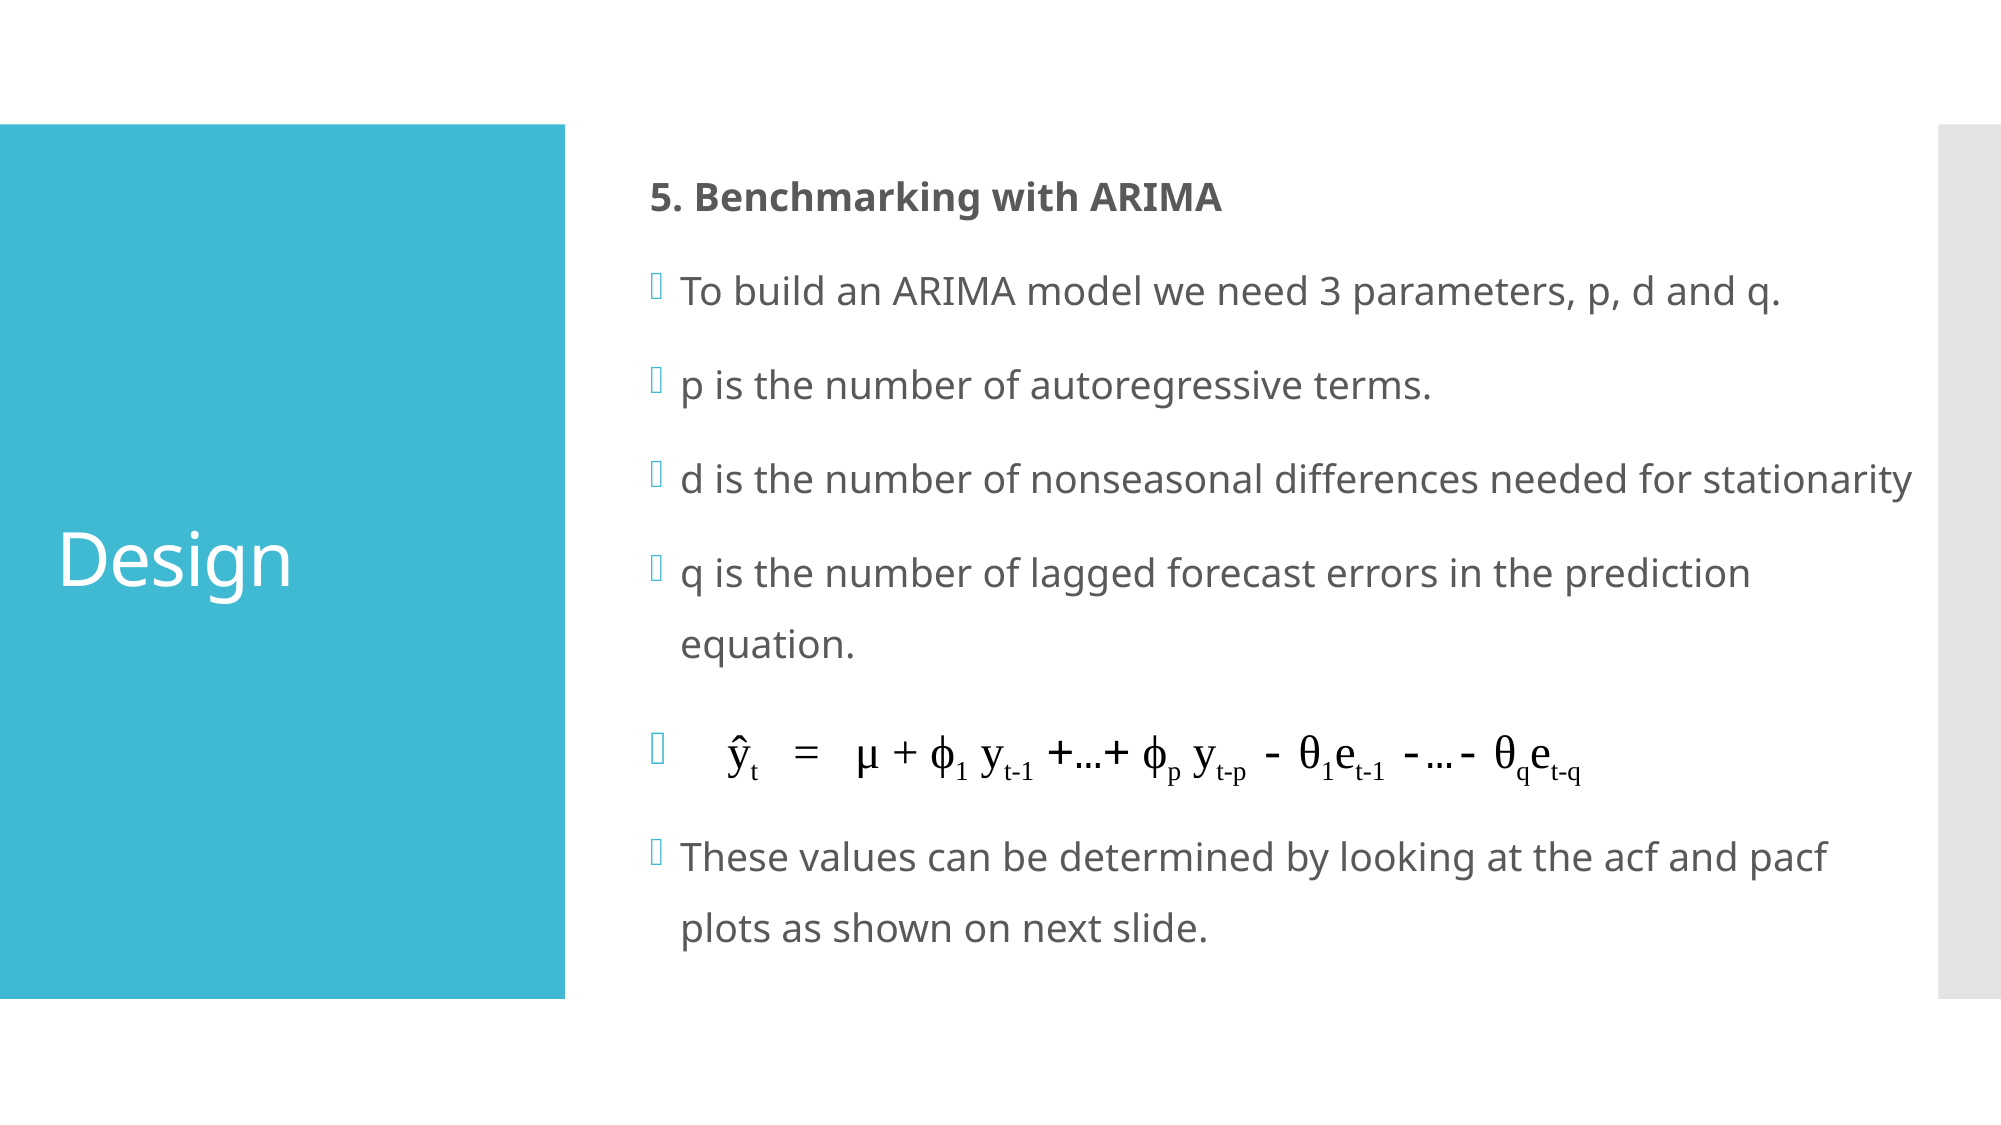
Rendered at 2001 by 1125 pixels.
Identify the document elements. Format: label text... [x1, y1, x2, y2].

title Design [41, 184, 525, 940]
list 5. Benchmarking with ARIMA To build an ARIMA model we need 3 parameters, p, d and q. p is the number of autoregressive terms. d is the number of nonseasonal differences needed for stationarity q is the number of lagged forecast errors in the prediction equation. ŷt = μ + ϕ1 yt-1 +…+ ϕp yt-p - θ1et-1 -…- θqet-q These values can be determined by looking at the acf and pacf plots as shown on next slide. [634, 141, 1940, 982]
